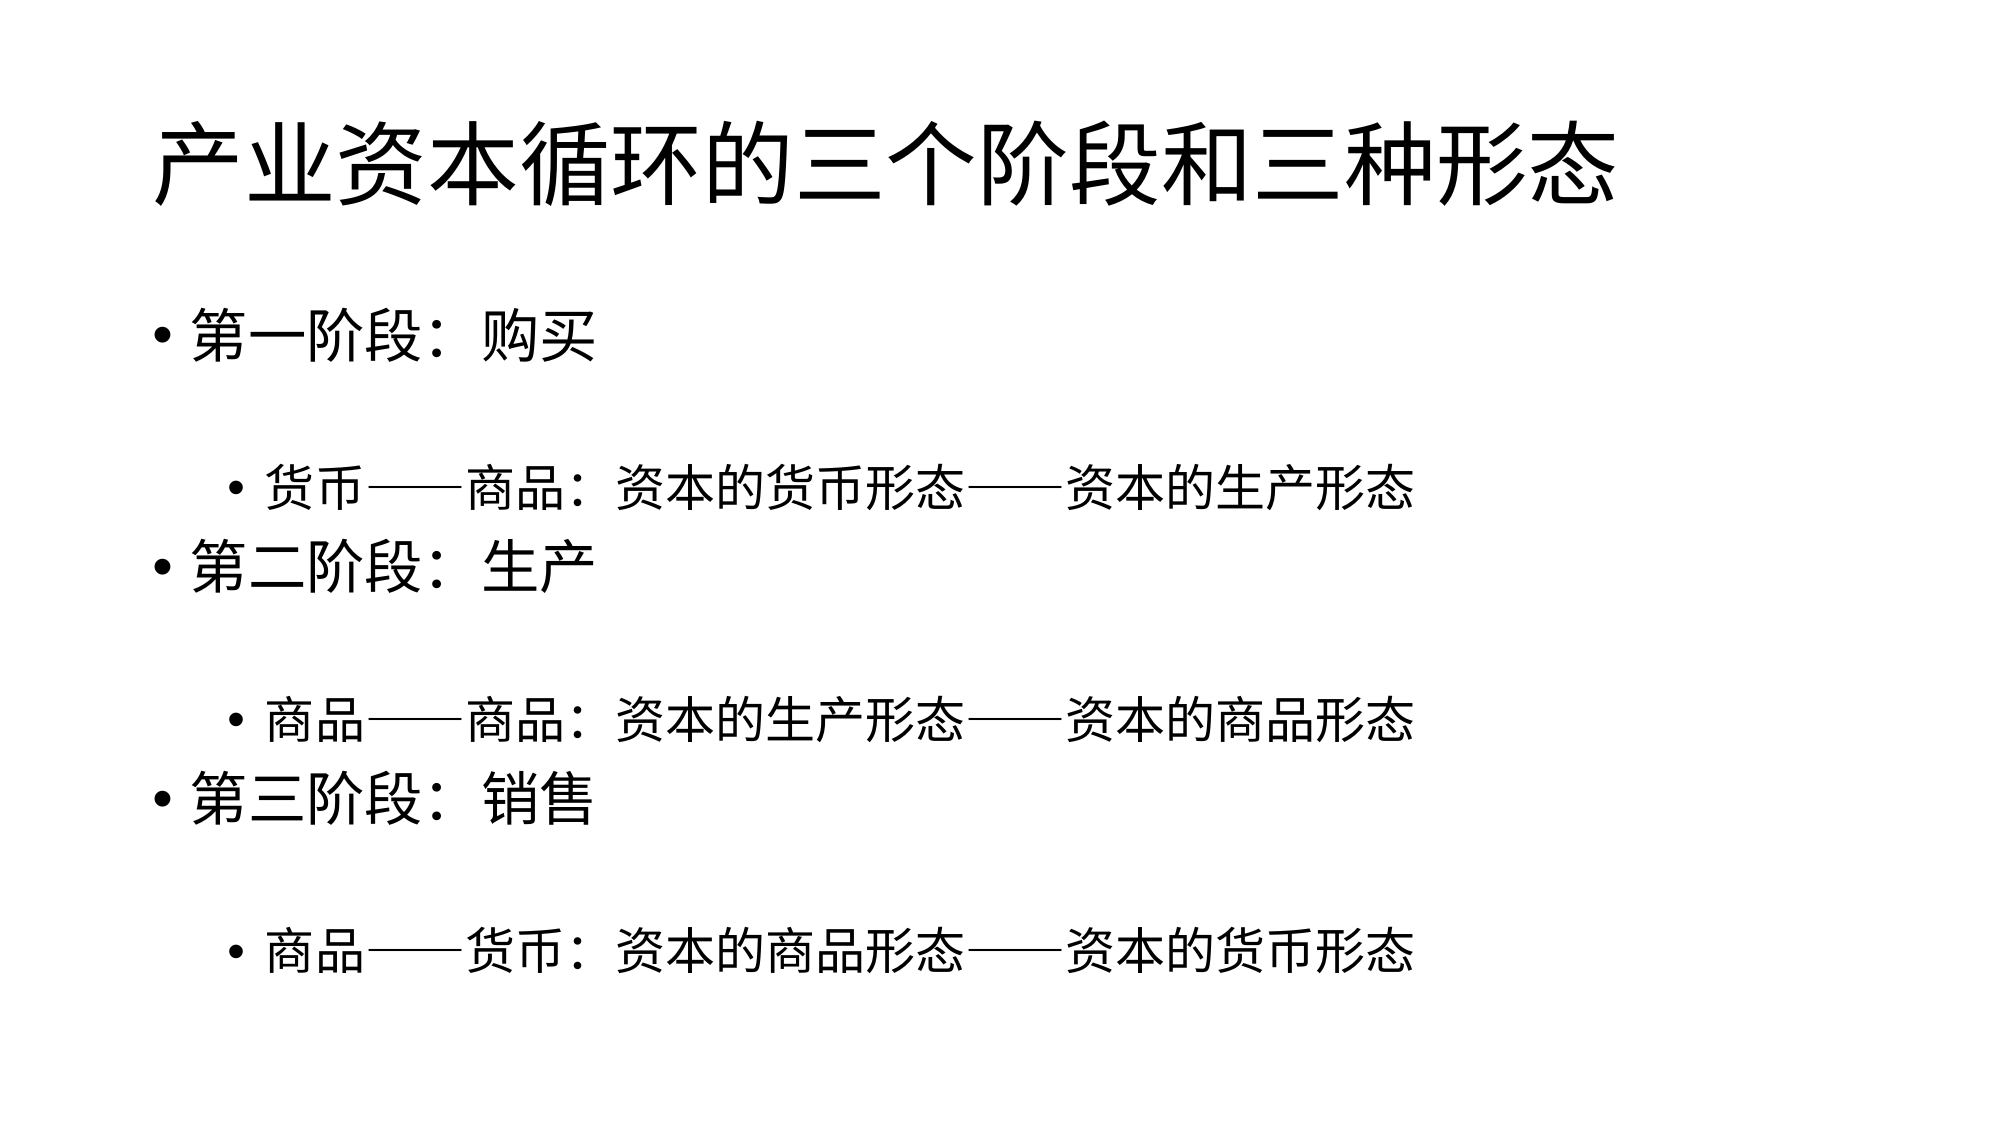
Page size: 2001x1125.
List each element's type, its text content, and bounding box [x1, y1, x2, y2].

title 产业资本循环的三个阶段和三种形态 [137, 59, 1863, 278]
